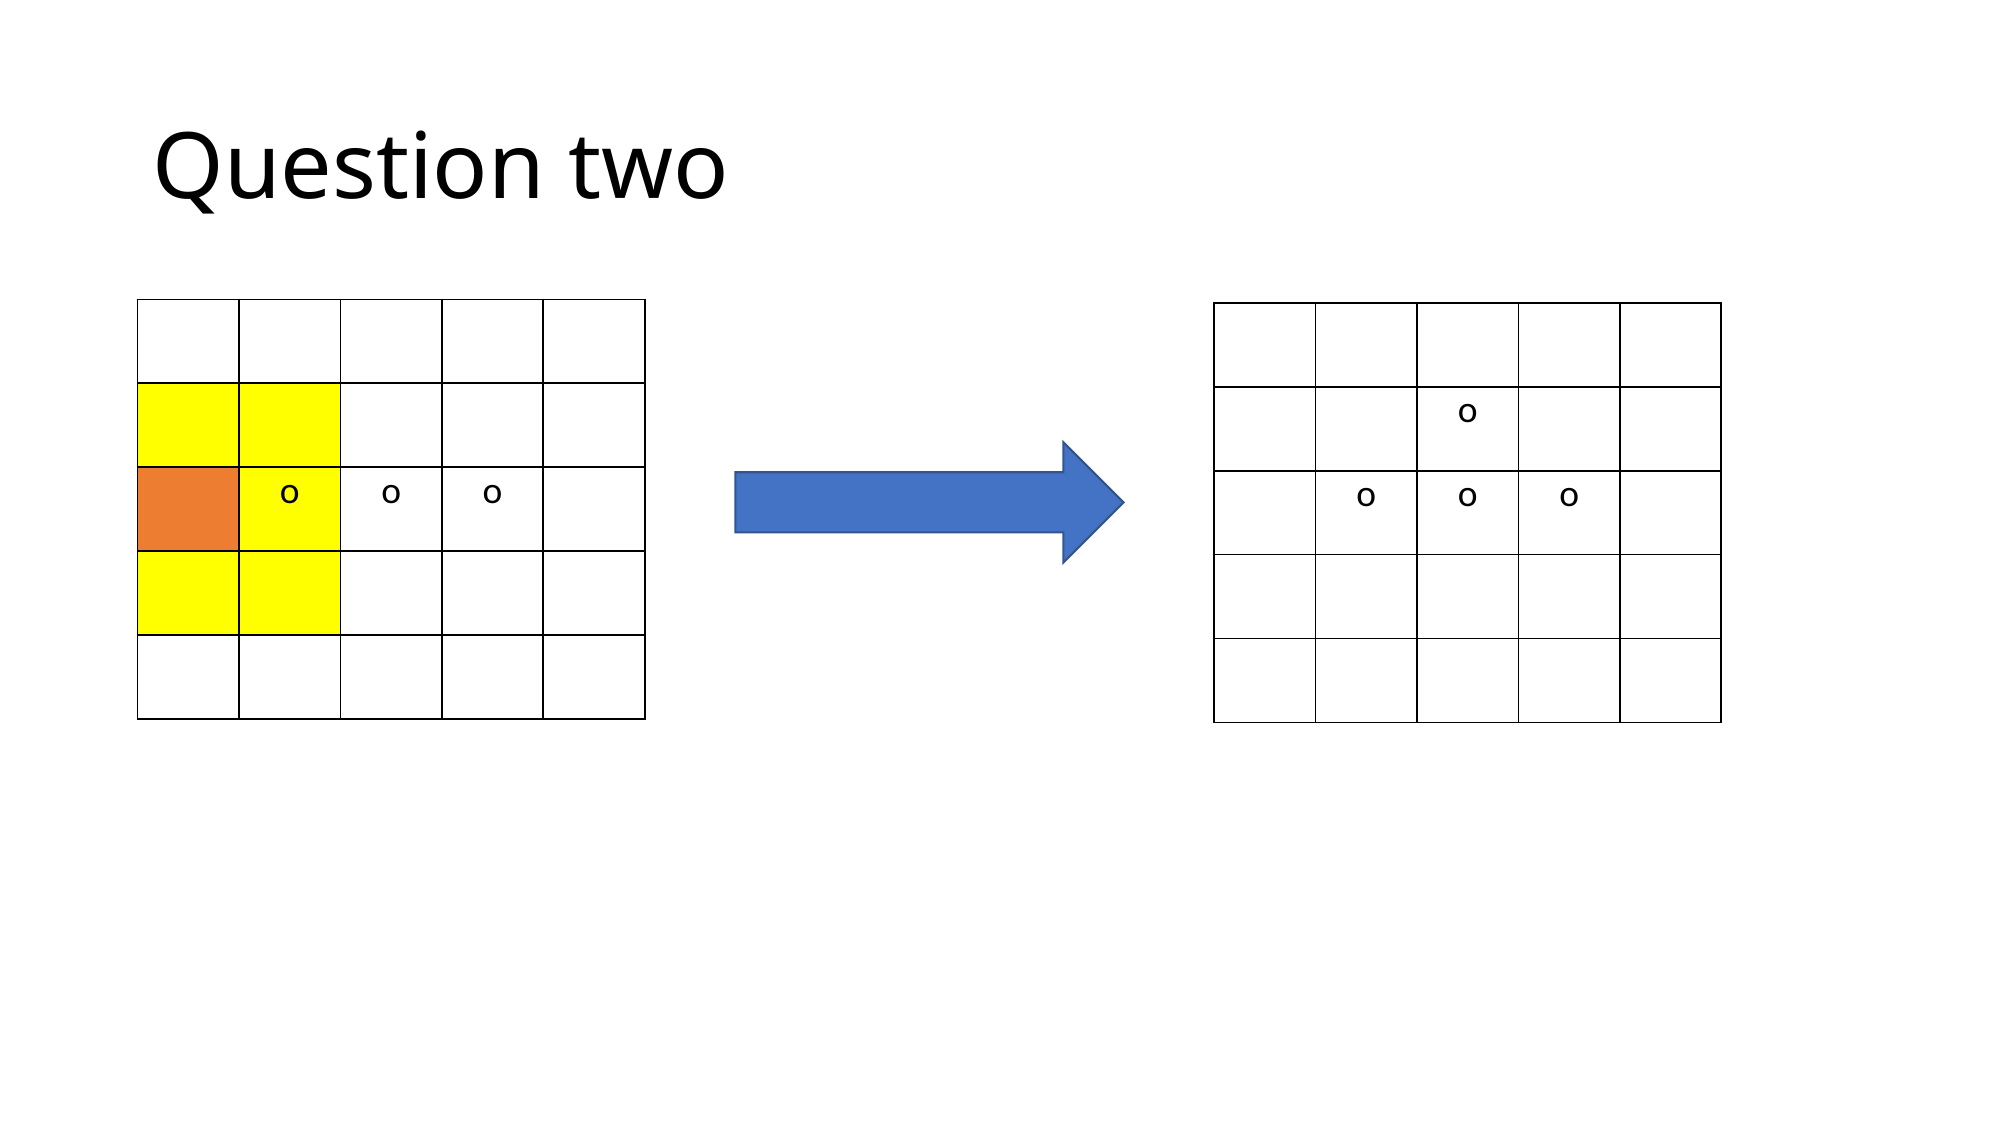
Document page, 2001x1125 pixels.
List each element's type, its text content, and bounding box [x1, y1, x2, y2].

table_cell [1316, 555, 1416, 638]
table_cell [1316, 388, 1416, 470]
table_cell [443, 552, 542, 634]
table_header [544, 300, 644, 382]
table_cell o [1316, 472, 1416, 554]
table_cell o [1418, 388, 1518, 470]
text_box [734, 439, 1125, 565]
table_cell [138, 468, 238, 550]
table_header [1316, 304, 1416, 386]
table_cell [1519, 555, 1619, 638]
table_header [240, 300, 340, 382]
table_header [1418, 304, 1518, 386]
table_cell o [341, 468, 441, 550]
table_cell o [1418, 472, 1518, 554]
table_cell [138, 384, 238, 466]
table_cell [1418, 555, 1518, 638]
table_cell o [443, 468, 542, 550]
table_cell [1519, 639, 1619, 722]
table_cell [1215, 555, 1315, 638]
table_header [138, 300, 238, 382]
table_cell [1621, 388, 1720, 470]
table_cell [341, 636, 441, 718]
table_cell [240, 636, 340, 718]
table_cell [1215, 472, 1315, 554]
table_cell o [1519, 472, 1619, 554]
table_cell [1215, 639, 1315, 722]
table_cell [544, 384, 644, 466]
table_cell [1519, 388, 1619, 470]
table_cell [1316, 639, 1416, 722]
table_header [341, 300, 441, 382]
table_cell [443, 384, 542, 466]
table_header [443, 300, 542, 382]
table_header [1621, 304, 1720, 386]
table_cell [341, 552, 441, 634]
table_header [1215, 304, 1315, 386]
table_cell [240, 552, 340, 634]
table_cell [544, 636, 644, 718]
table_cell [1621, 472, 1720, 554]
table_cell [341, 384, 441, 466]
table_header [1519, 304, 1619, 386]
table_cell [1621, 639, 1720, 722]
title Question two [137, 59, 1863, 278]
table_cell [138, 552, 238, 634]
table_cell [544, 468, 644, 550]
table_cell [240, 384, 340, 466]
table_cell [138, 636, 238, 718]
table_cell [443, 636, 542, 718]
table_cell [1418, 639, 1518, 722]
table_cell [1215, 388, 1315, 470]
table_cell [1621, 555, 1720, 638]
table_cell o [240, 468, 340, 550]
table_cell [544, 552, 644, 634]
